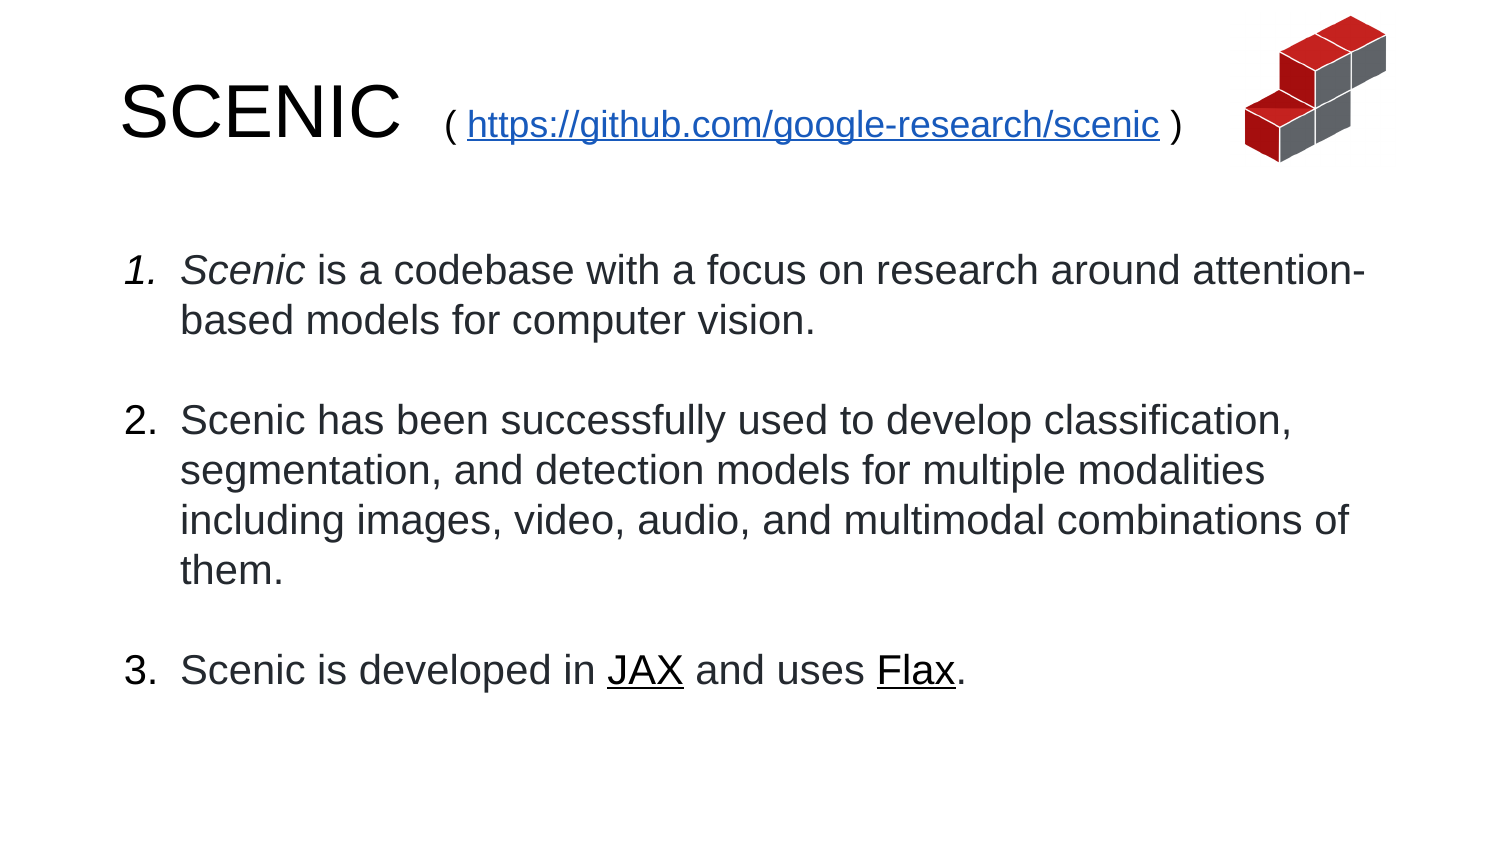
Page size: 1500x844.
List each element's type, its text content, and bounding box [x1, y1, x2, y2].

picture [1230, 12, 1397, 167]
text_box Scenic is a codebase with a focus on research around attention-based models for computer vision. Scenic has been successfully used to develop classification, segmentation, and detection models for multiple modalities including images, video, audio, and multimodal combinations of them. Scenic is developed in JAX and uses Flax. [90, 227, 1437, 772]
title SCENIC ( https://github.com/google-research/scenic ) [104, 47, 1225, 149]
